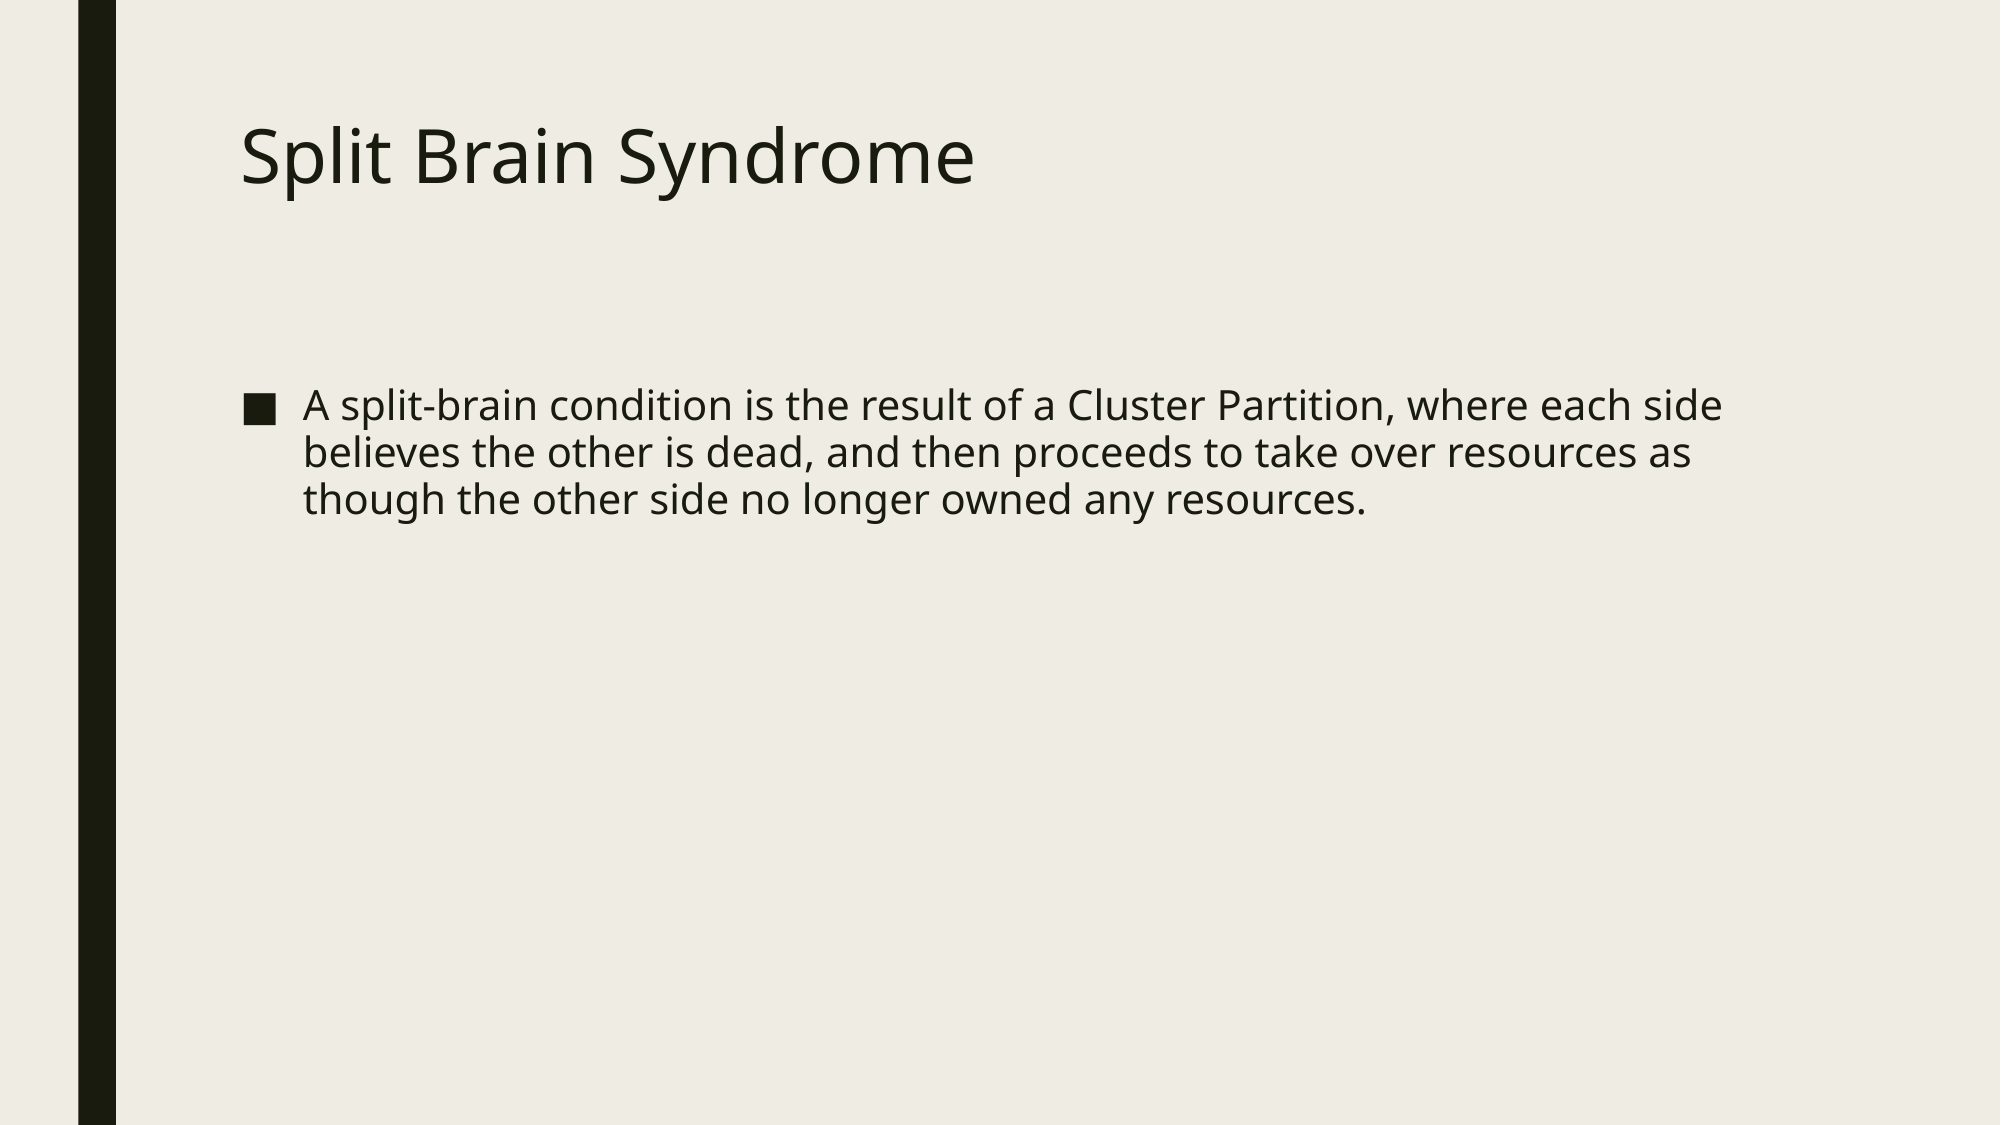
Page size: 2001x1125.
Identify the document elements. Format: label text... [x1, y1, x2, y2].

list A split-brain condition is the result of a Cluster Partition, where each side believes the other is dead, and then proceeds to take over resources as though the other side no longer owned any resources. [225, 375, 1800, 963]
title Split Brain Syndrome [225, 112, 1800, 357]
